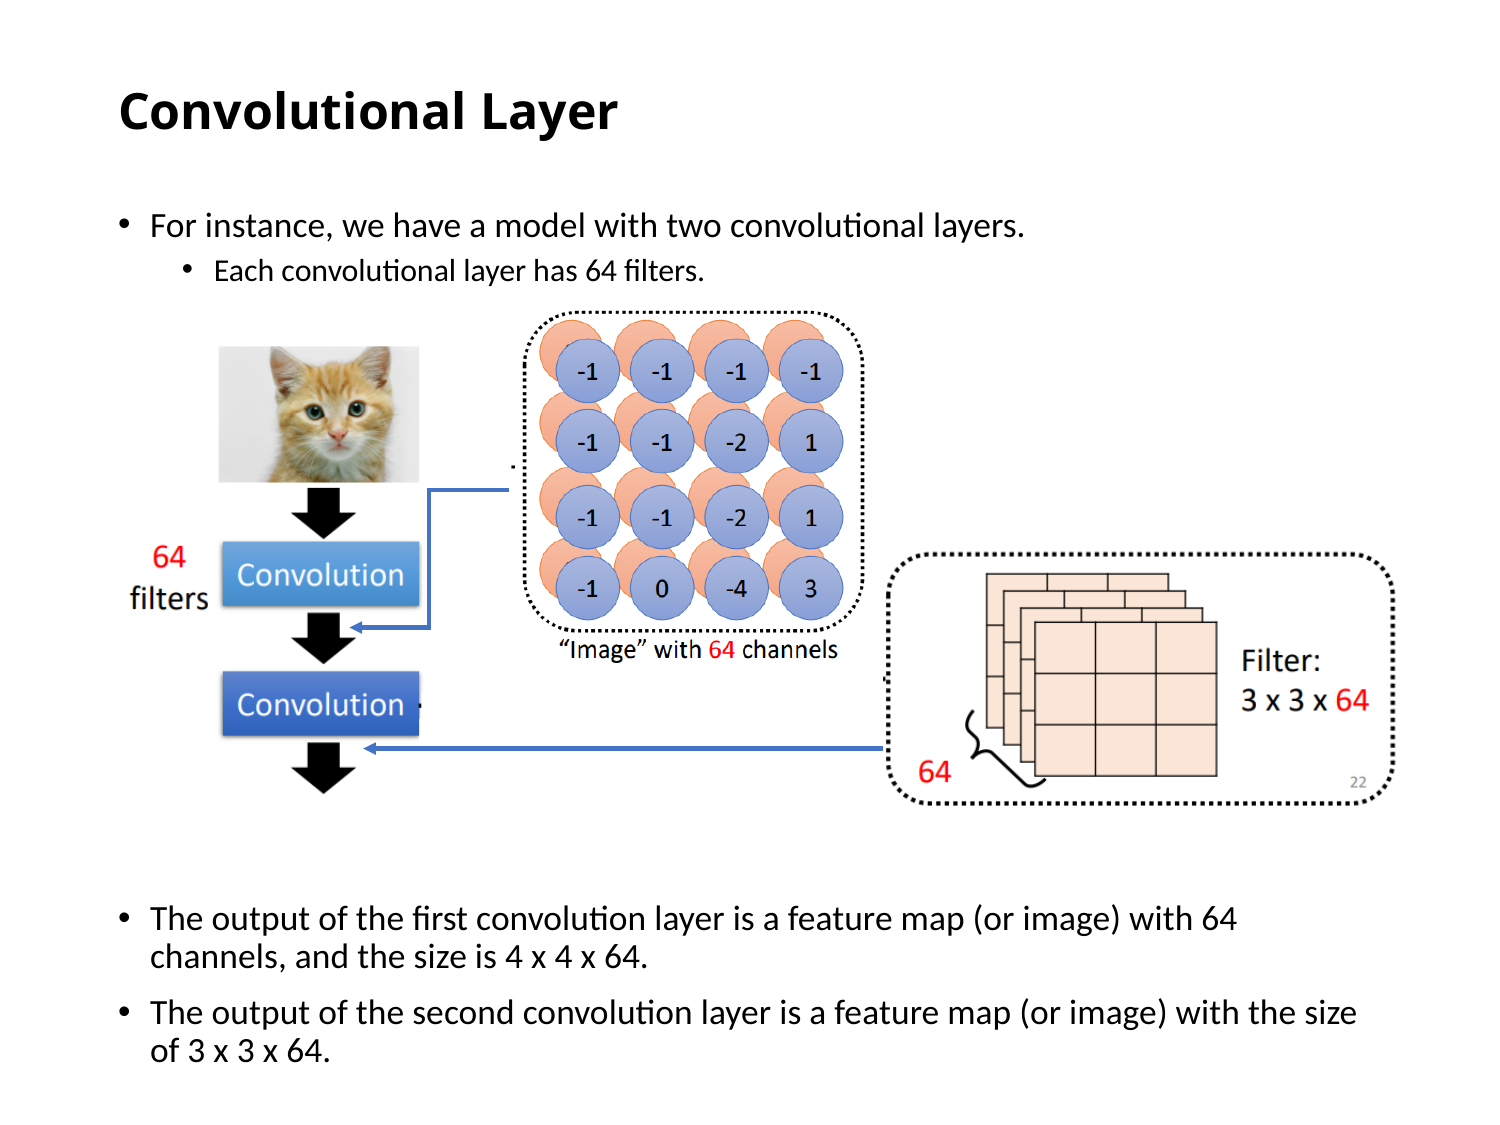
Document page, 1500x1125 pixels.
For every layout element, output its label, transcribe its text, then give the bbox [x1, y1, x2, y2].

picture [120, 326, 446, 799]
title Convolutional Layer [103, 59, 1397, 168]
list For instance, we have a model with two convolutional layers. Each convolutional layer has 64 filters. The output of the first convolution layer is a feature map (or image) with 64 channels, and the size is 4 x 4 x 64. The output of the second convolution layer is a feature map (or image) with the size of 3 x 3 x 64. [103, 199, 1397, 1079]
picture [883, 544, 1402, 811]
picture [511, 302, 882, 664]
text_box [349, 489, 510, 628]
